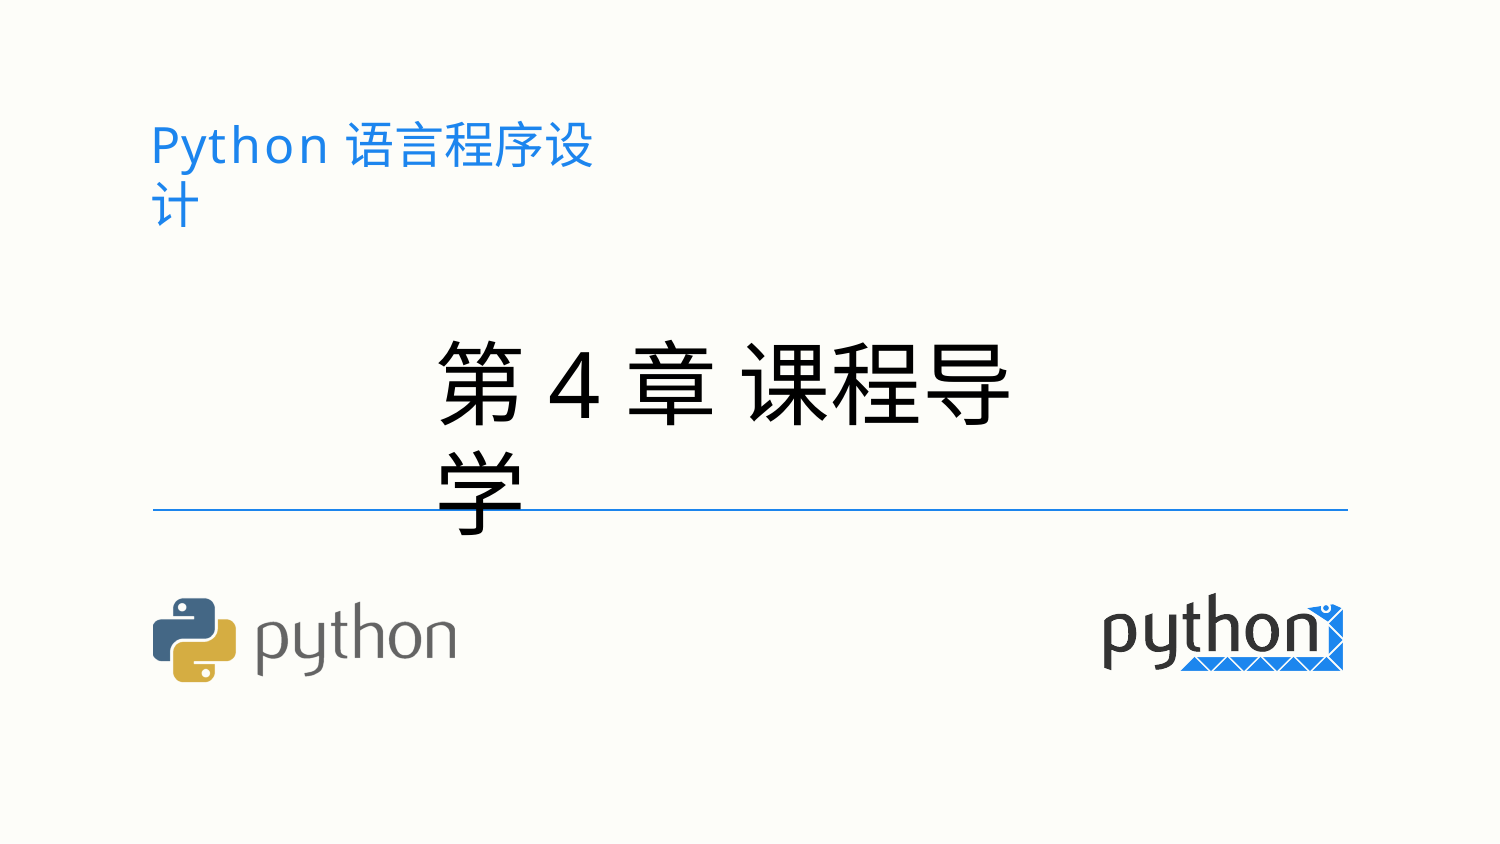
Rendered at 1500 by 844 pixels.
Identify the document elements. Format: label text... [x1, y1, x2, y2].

text_box [1096, 587, 1349, 676]
title Python语言程序设计 [148, 113, 623, 255]
text_box 第4章 课程导学 [432, 327, 1068, 548]
text_box [153, 595, 455, 691]
